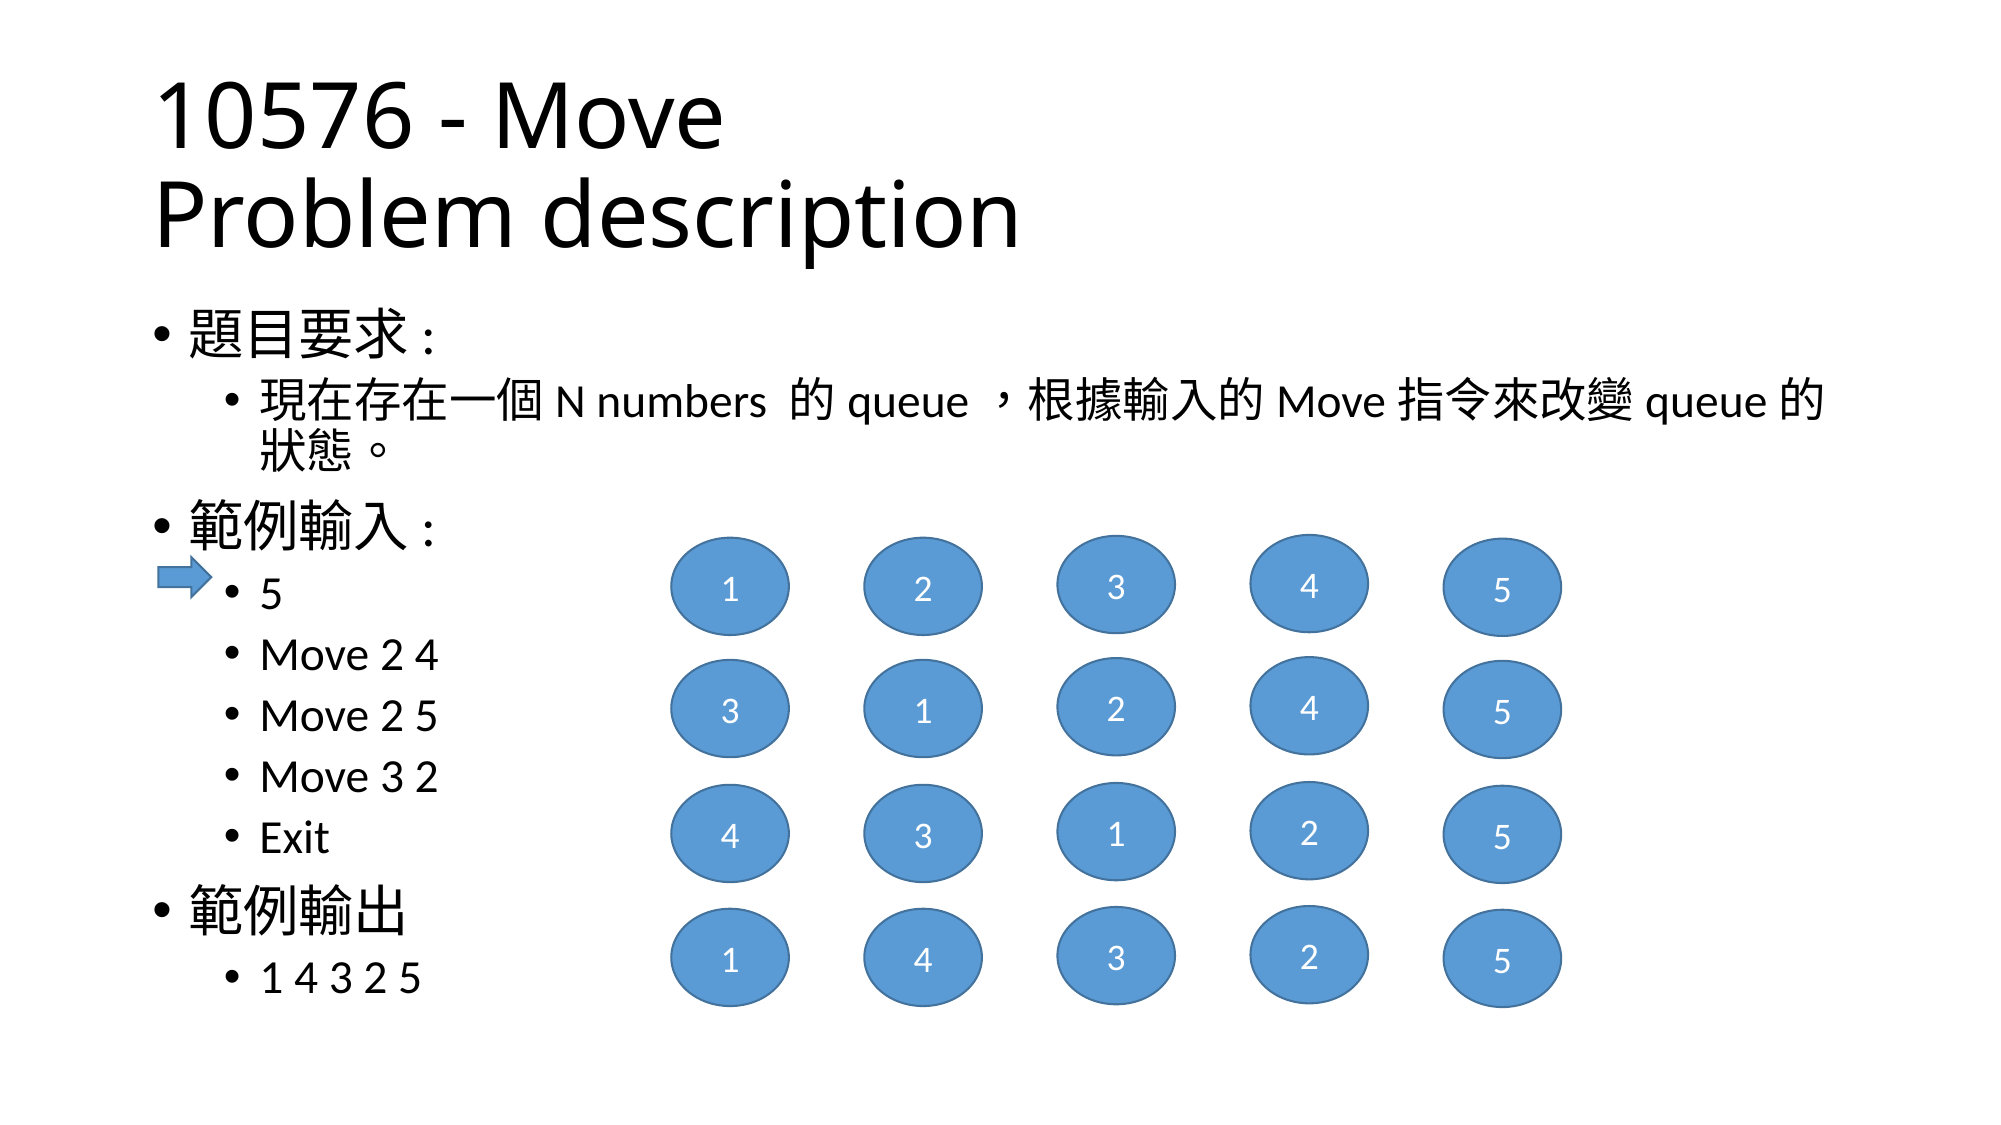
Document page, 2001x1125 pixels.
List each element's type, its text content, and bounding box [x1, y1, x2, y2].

text_box 3 [863, 783, 983, 884]
text_box 1 [670, 907, 790, 1008]
text_box 5 [1442, 537, 1563, 637]
list 題目要求: 現在存在一個N numbers 的queue，根據輸入的Move指令來改變queue的狀態。 範例輸入: 5 Move 2 4 Move 2 5 Move 3 2 Exit 範例輸出 1 4 3 2 5 [137, 299, 1863, 1014]
text_box 1 [1056, 781, 1177, 882]
text_box 5 [1442, 659, 1563, 760]
title 10576 - Move Problem description [137, 59, 1863, 278]
text_box 2 [1056, 657, 1177, 757]
text_box 4 [670, 783, 790, 884]
text_box 3 [1056, 905, 1177, 1006]
text_box 2 [1249, 780, 1370, 881]
text_box 1 [670, 536, 790, 637]
text_box [157, 554, 213, 600]
text_box 4 [1249, 533, 1370, 634]
text_box 3 [670, 658, 790, 759]
text_box 3 [1056, 534, 1177, 635]
text_box 5 [1442, 908, 1563, 1009]
text_box 2 [863, 536, 983, 637]
text_box 1 [863, 658, 983, 759]
text_box 4 [863, 907, 983, 1008]
text_box 5 [1442, 784, 1563, 885]
text_box 2 [1249, 904, 1370, 1005]
text_box 4 [1249, 656, 1370, 756]
